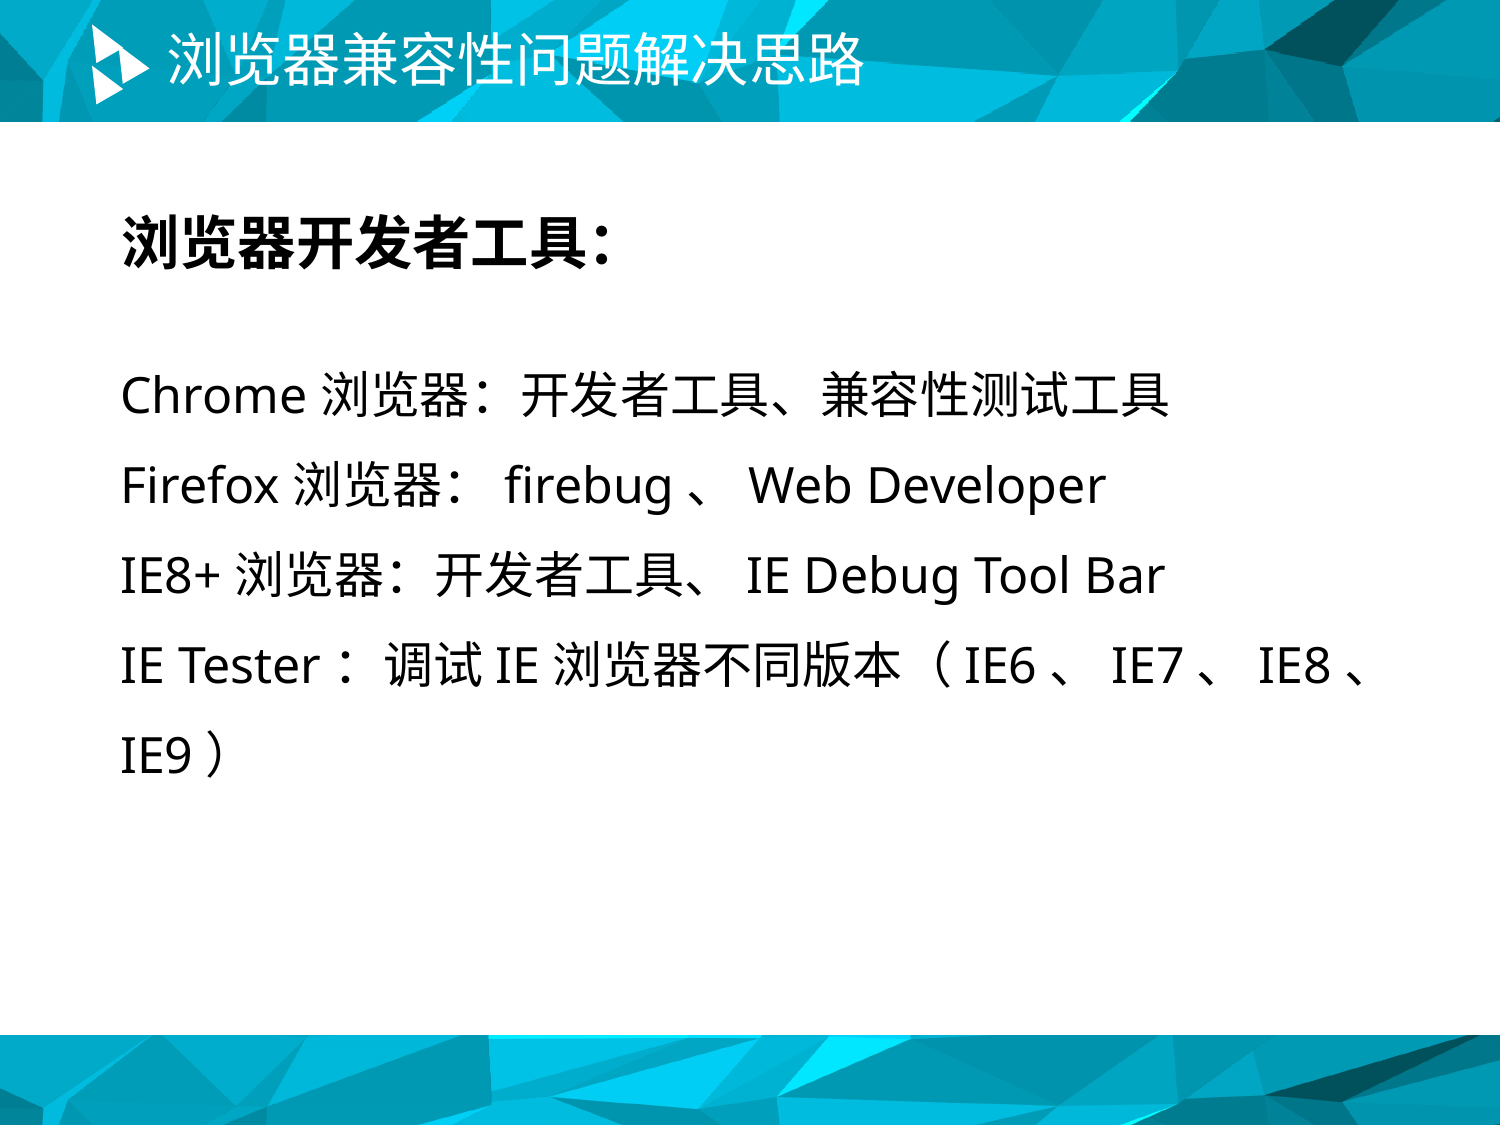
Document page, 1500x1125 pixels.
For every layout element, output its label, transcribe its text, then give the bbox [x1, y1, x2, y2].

picture [0, 0, 1500, 122]
text_box Chrome浏览器：开发者工具、兼容性测试工具 Firefox浏览器：firebug、Web Developer IE8+浏览器：开发者工具、IE Debug Tool Bar IE Tester：调试IE浏览器不同版本（IE6、IE7、IE8、IE9） [40, 326, 1438, 881]
text_box 浏览器开发者工具： [106, 163, 1253, 326]
picture [0, 1035, 1500, 1125]
title 浏览器兼容性问题解决思路 [151, 11, 1446, 115]
